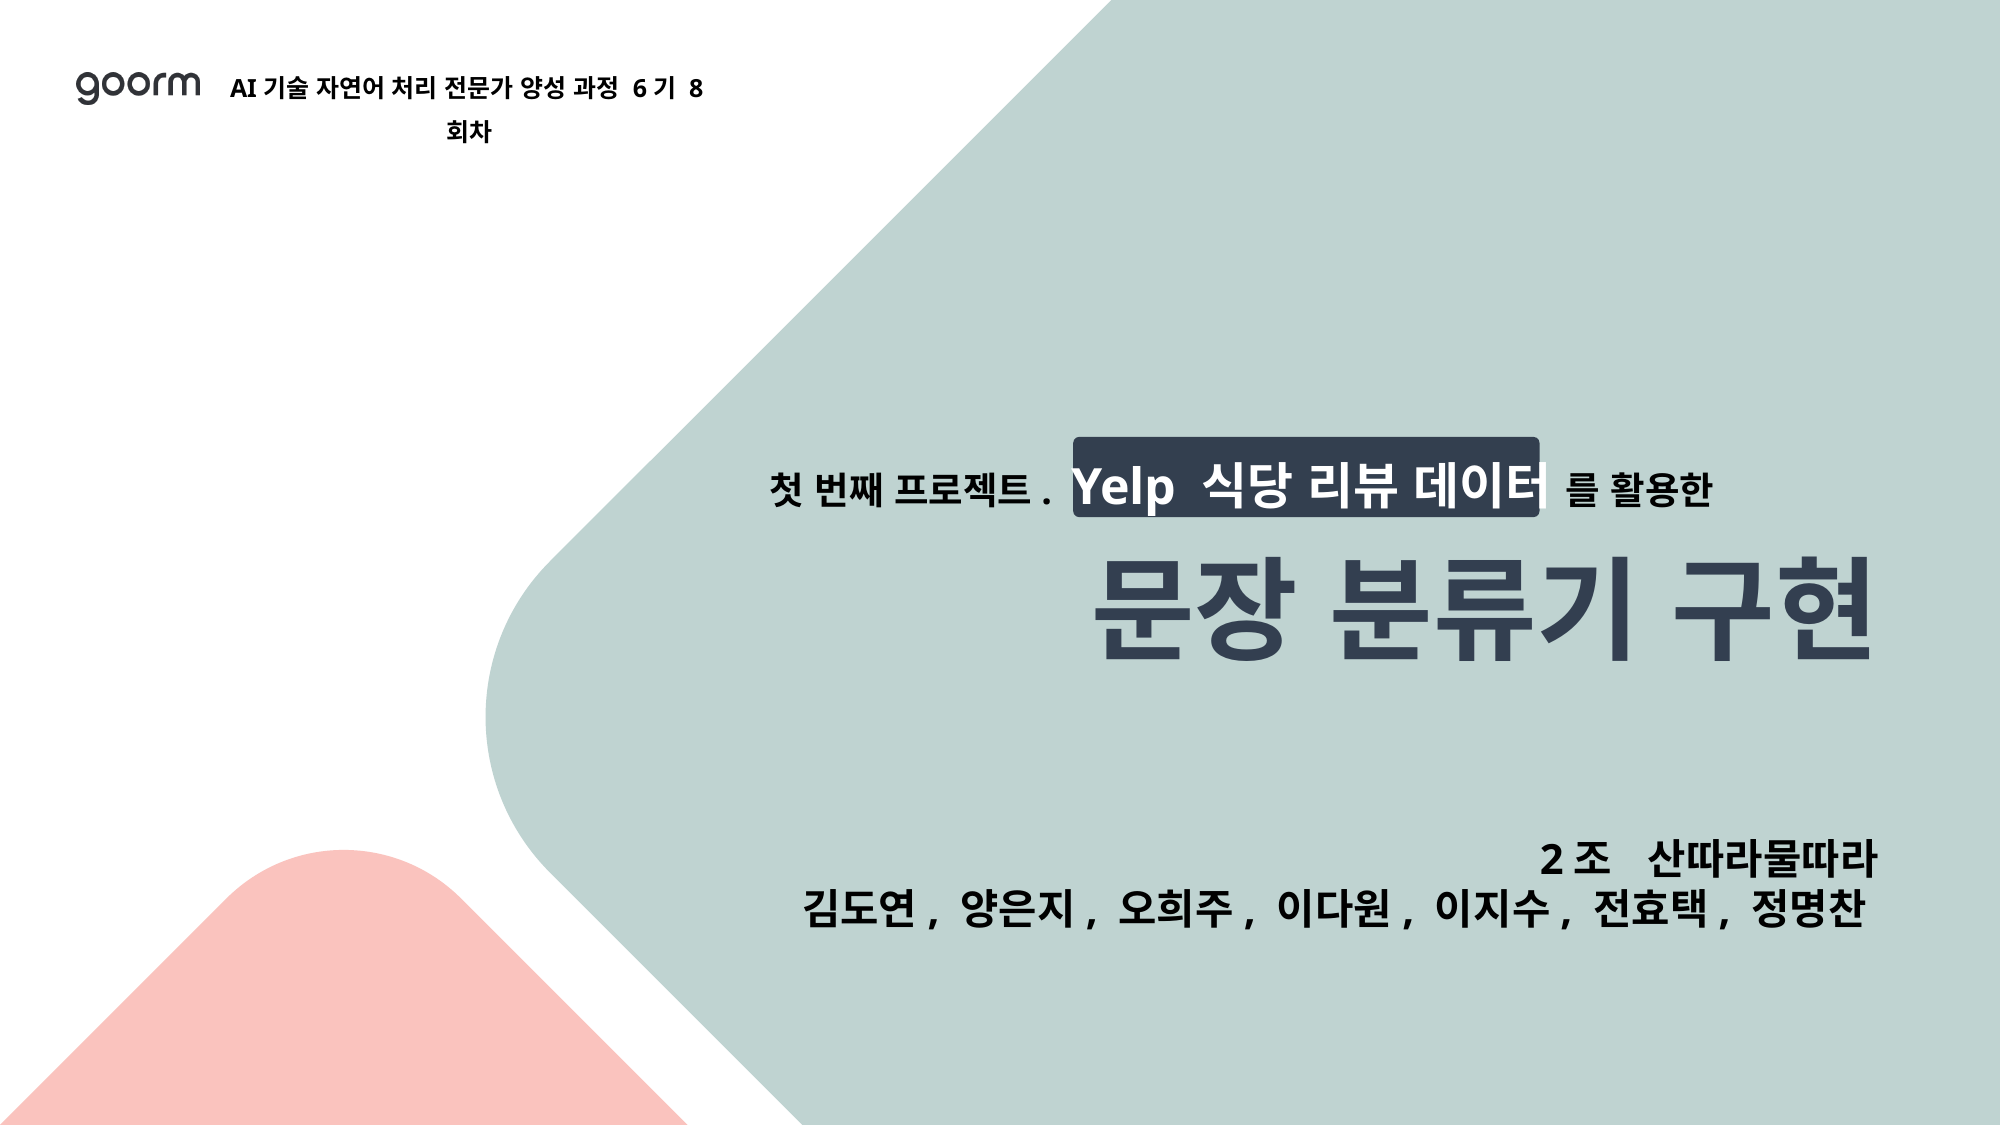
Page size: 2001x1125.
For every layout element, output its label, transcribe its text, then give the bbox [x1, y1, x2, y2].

text_box 문장 분류기 구현 [985, 531, 1894, 682]
text_box [484, 0, 2000, 1125]
text_box AI기술 자연어 처리 전문가 양성 과정 6기 8회차 [197, 49, 743, 155]
text_box 2조 산따라물따라 김도연, 양은지, 오희주, 이다원, 이지수, 전효택, 정명찬 [708, 825, 1894, 940]
text_box 첫 번째 프로젝트. Yelp 식당 리뷰 데이터 를 활용한 [755, 417, 1740, 522]
picture [76, 72, 200, 105]
text_box [0, 848, 690, 1125]
